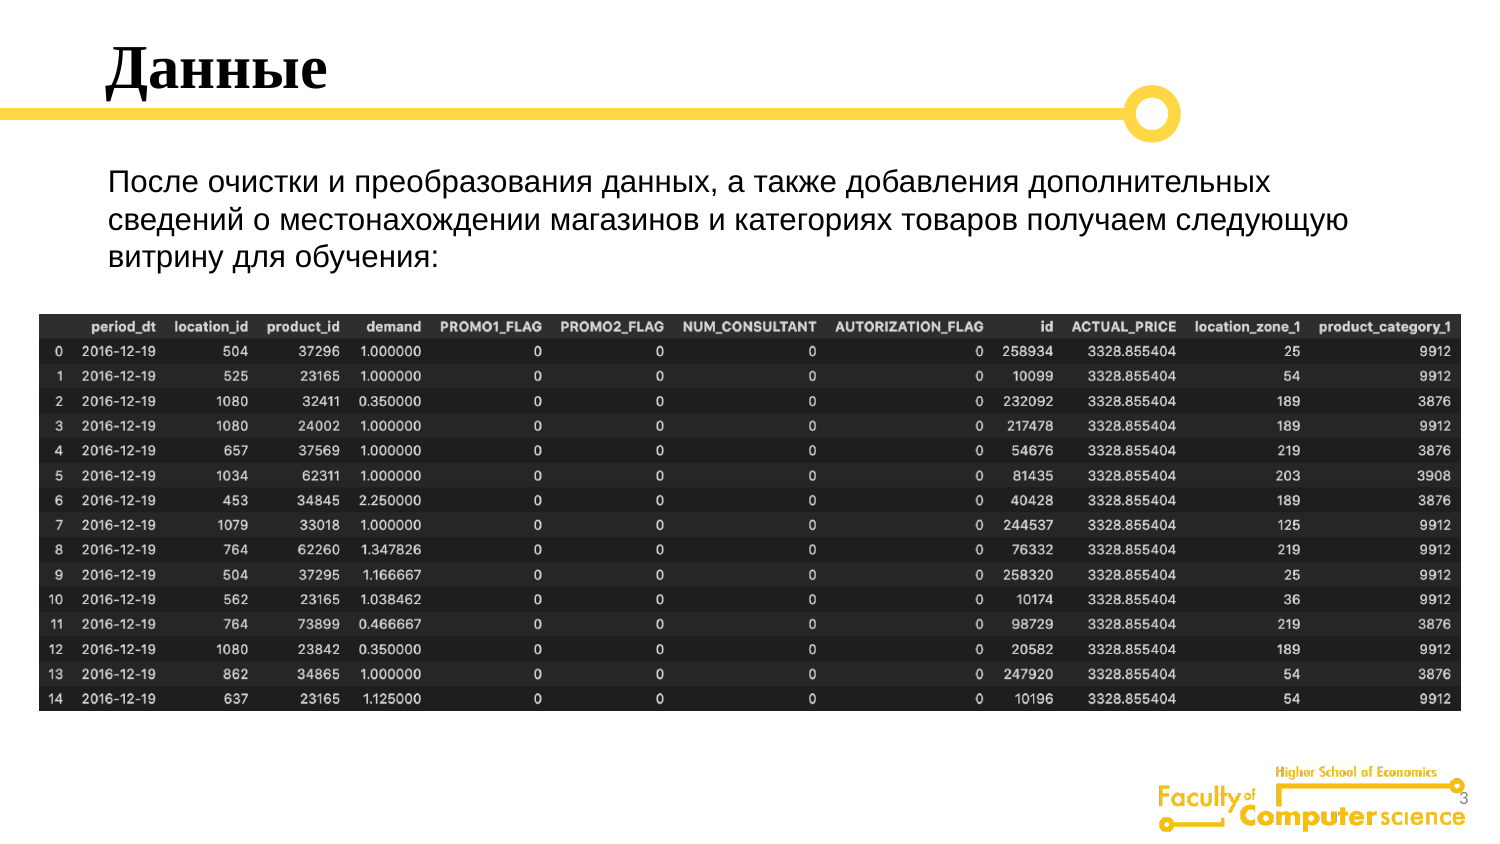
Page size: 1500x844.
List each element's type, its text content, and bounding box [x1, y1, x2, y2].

text_box Данные [90, 18, 1199, 79]
text_box [1129, 91, 1175, 137]
text_box После очистки и преобразования данных, а также добавления дополнительных сведений о местонахождении магазинов и категориях товаров получаем следующую витрину для обучения: [93, 146, 1407, 276]
picture [39, 314, 1461, 711]
picture [1145, 749, 1477, 844]
